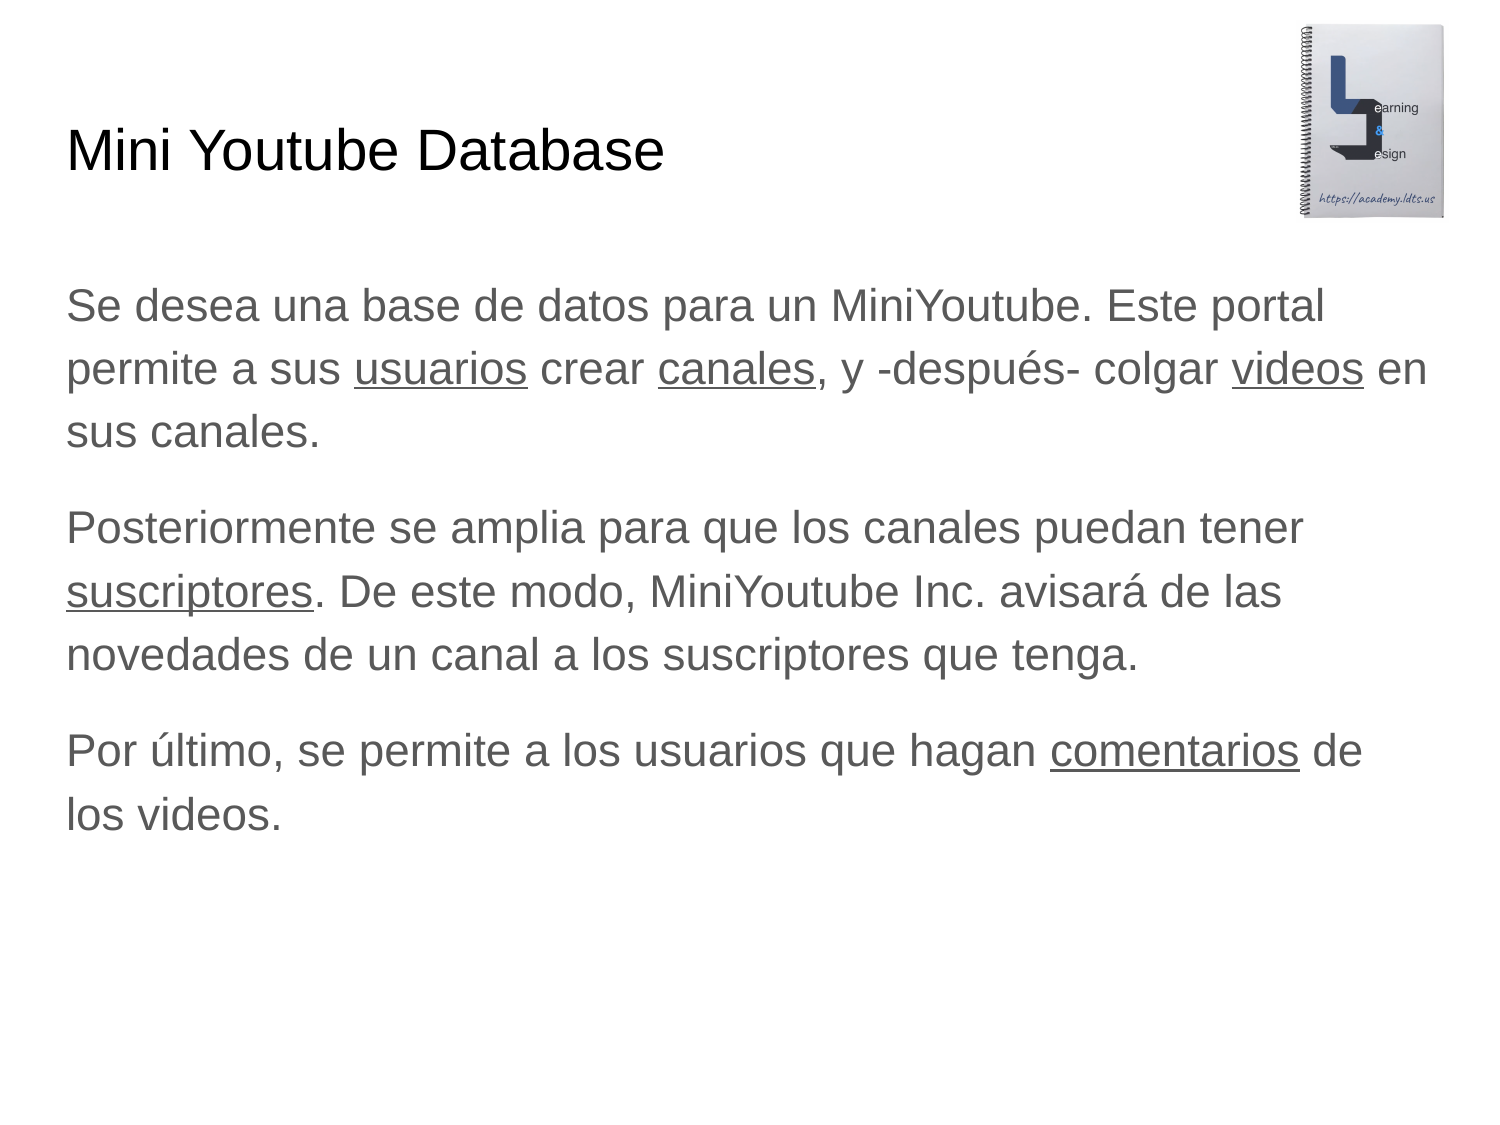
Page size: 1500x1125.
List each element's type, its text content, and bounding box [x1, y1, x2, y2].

text_box Se desea una base de datos para un MiniYoutube. Este portal permite a sus usuarios crear canales, y -después- colgar videos en sus canales. Posteriormente se amplia para que los canales puedan tener suscriptores. De este modo, MiniYoutube Inc. avisará de las novedades de un canal a los suscriptores que tenga. Por último, se permite a los usuarios que hagan comentarios de los videos. [51, 252, 1449, 888]
picture [1295, 20, 1450, 223]
text_box Mini Youtube Database [51, 97, 1290, 223]
